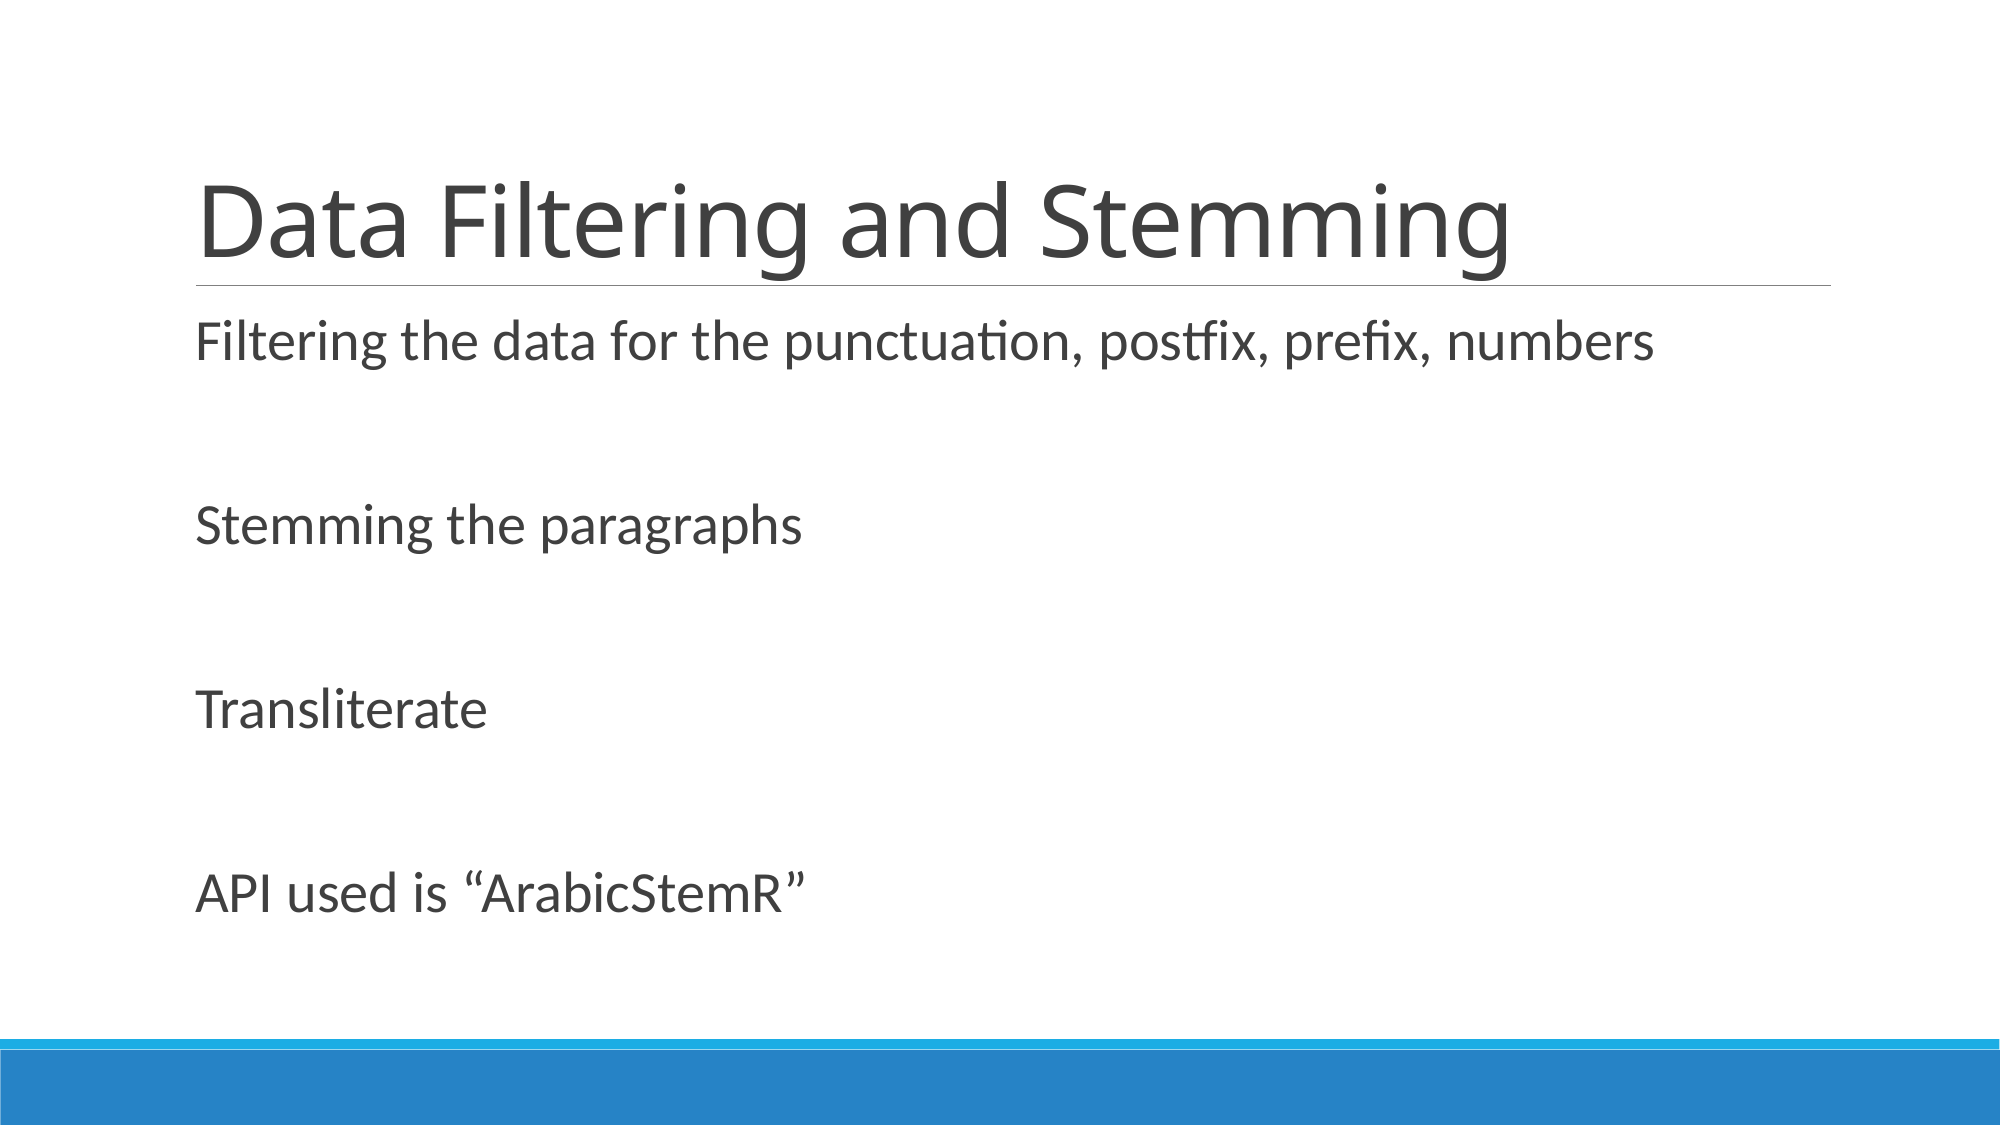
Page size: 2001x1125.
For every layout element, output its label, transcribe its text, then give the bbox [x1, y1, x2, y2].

title Data Filtering and Stemming [180, 47, 1830, 285]
list Filtering the data for the punctuation, postfix, prefix, numbers Stemming the paragraphs Transliterate API used is “ArabicStemR” [180, 302, 1830, 963]
